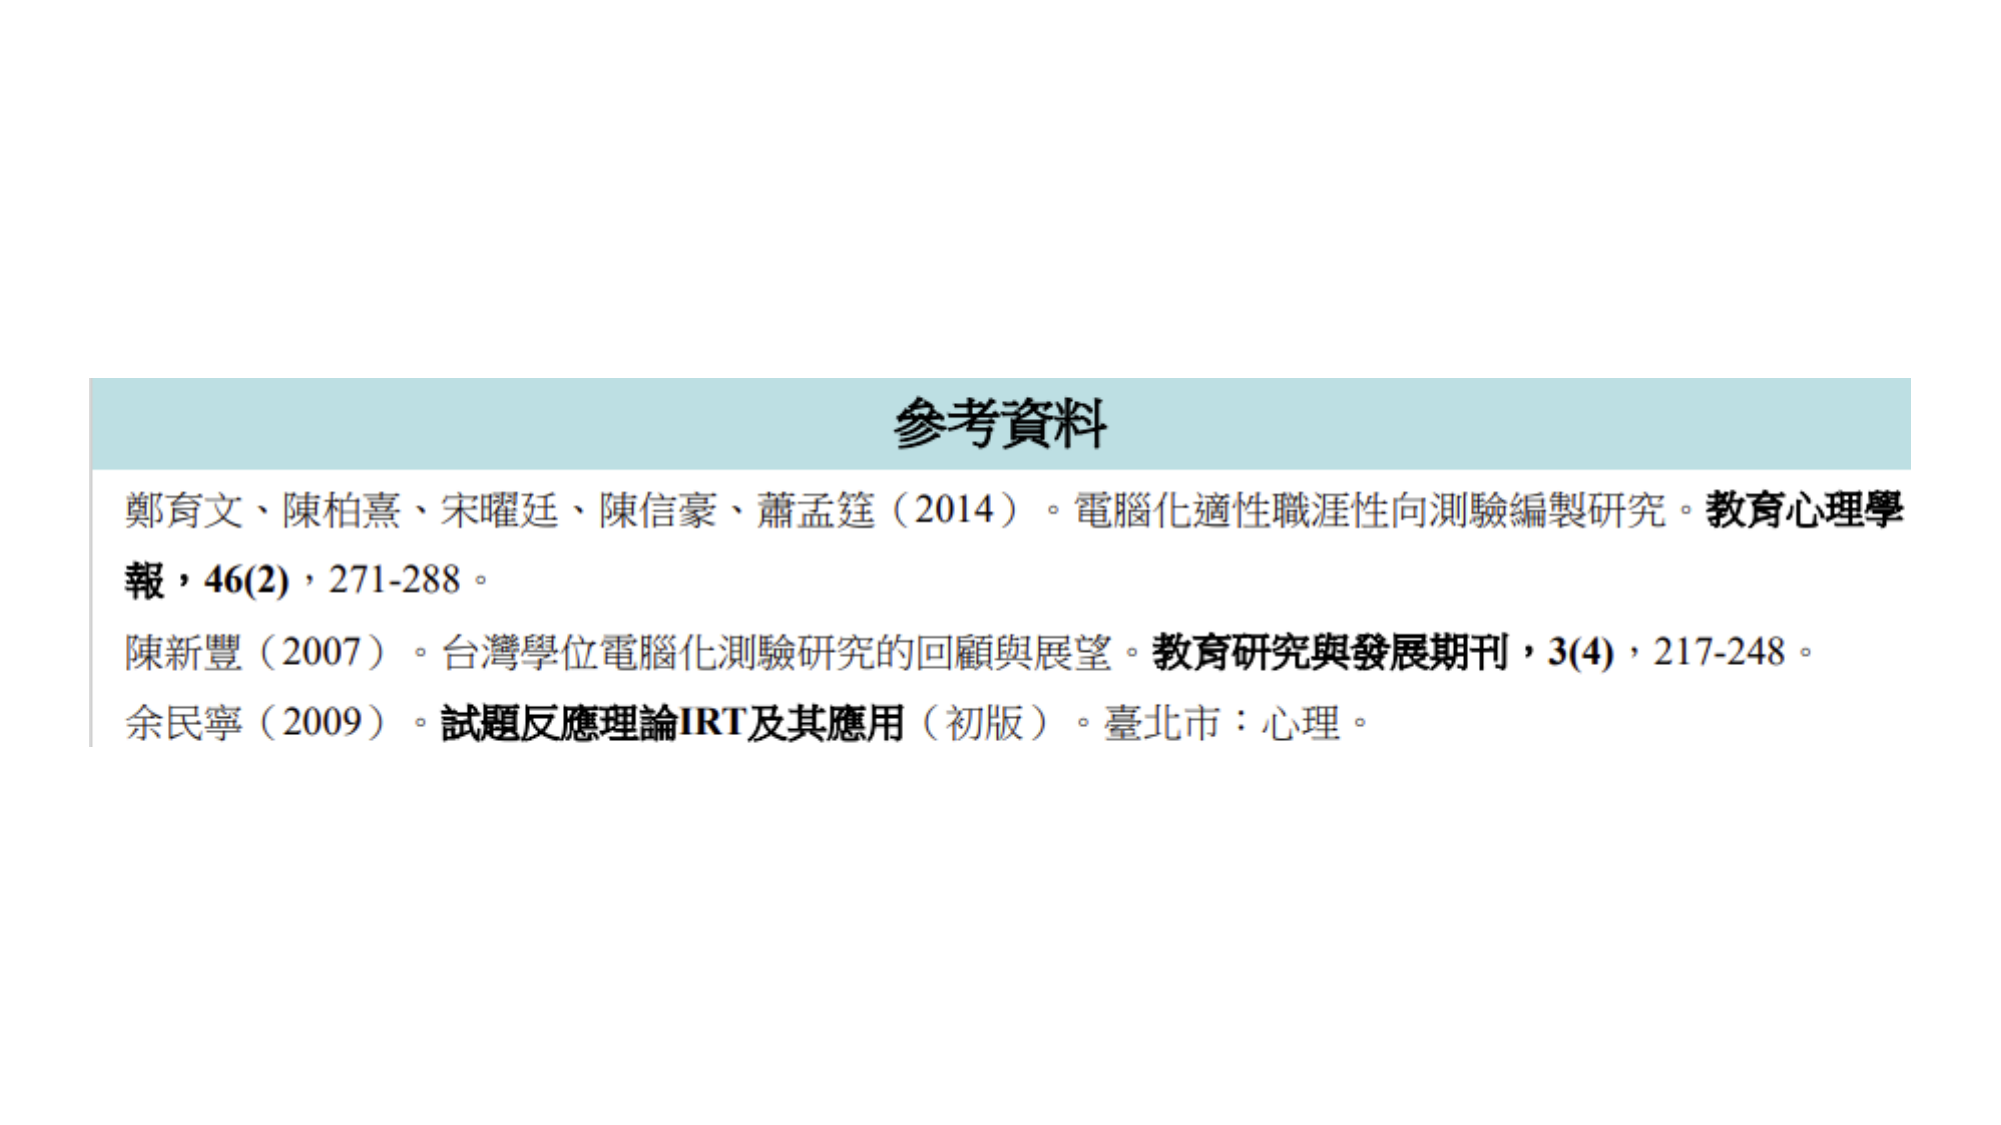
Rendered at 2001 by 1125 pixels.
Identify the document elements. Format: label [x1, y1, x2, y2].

picture [89, 378, 1911, 747]
